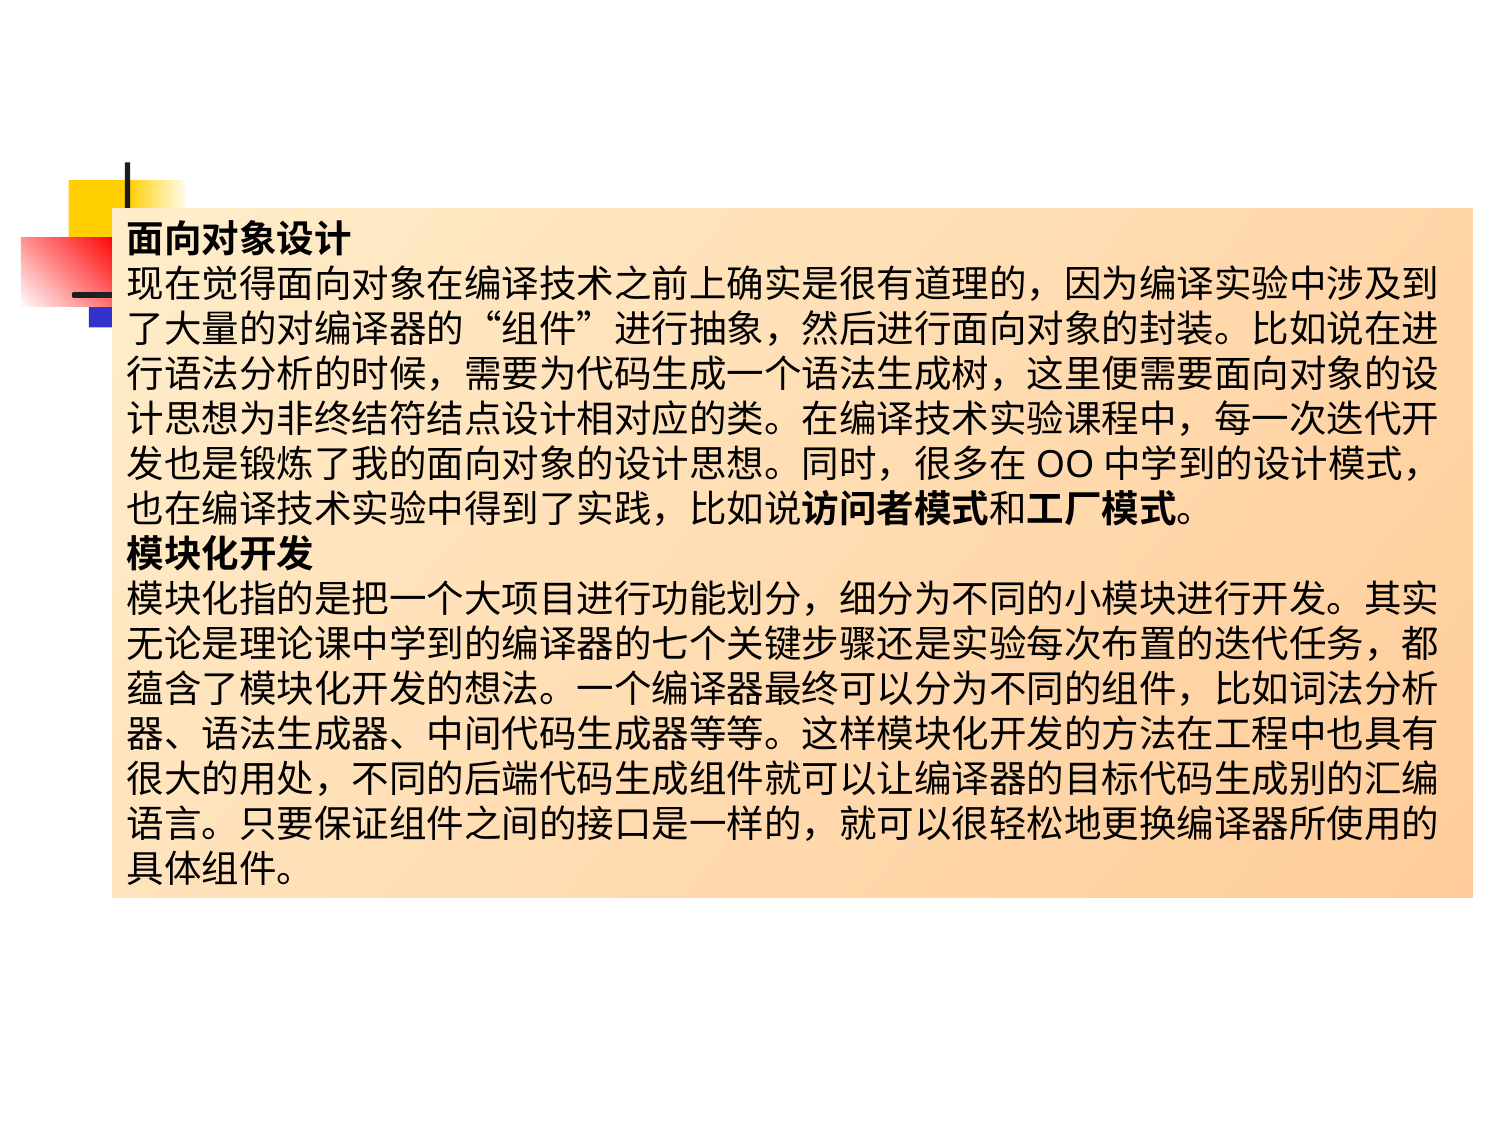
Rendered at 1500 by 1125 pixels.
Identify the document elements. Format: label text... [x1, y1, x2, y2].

text_box 面向对象设计 现在觉得⾯向对象在编译技术之前上确实是很有道理的，因为编译实验中涉及到了⼤量的对编译器的“组件”进⾏抽象，然后进⾏⾯向对象的封装。⽐如说在进⾏语法分析的时候，需要为代码⽣成⼀个语法⽣成树，这⾥便需要⾯向对象的设计思想为⾮终结符结点设计相对应的类。在编译技术实验课程中，每⼀次迭代开发也是锻炼了我的⾯向对象的设计思想。同时，很多在OO中学到的设计模式，也在编译技术实验中得到了实践，⽐如说访问者模式和⼯⼚模式。 模块化开发 模块化指的是把⼀个⼤项⽬进⾏功能划分，细分为不同的⼩模块进⾏开发。其实⽆论是理论课中学到的编译器的七个关键步骤还是实验每次布置的迭代任务，都蕴含了模块化开发的想法。⼀个编译器最终可以分为不同的组件，⽐如词法分析器、语法⽣成器、中间代码⽣成器等等。这样模块化开发的⽅法在⼯程中也具有很⼤的⽤处，不同的后端代码⽣成组件就可以让编译器的⽬标代码⽣成别的汇编语⾔。只要保证组件之间的接⼝是⼀样的，就可以很轻松地更换编译器所使⽤的具体组件。 [112, 208, 1473, 898]
